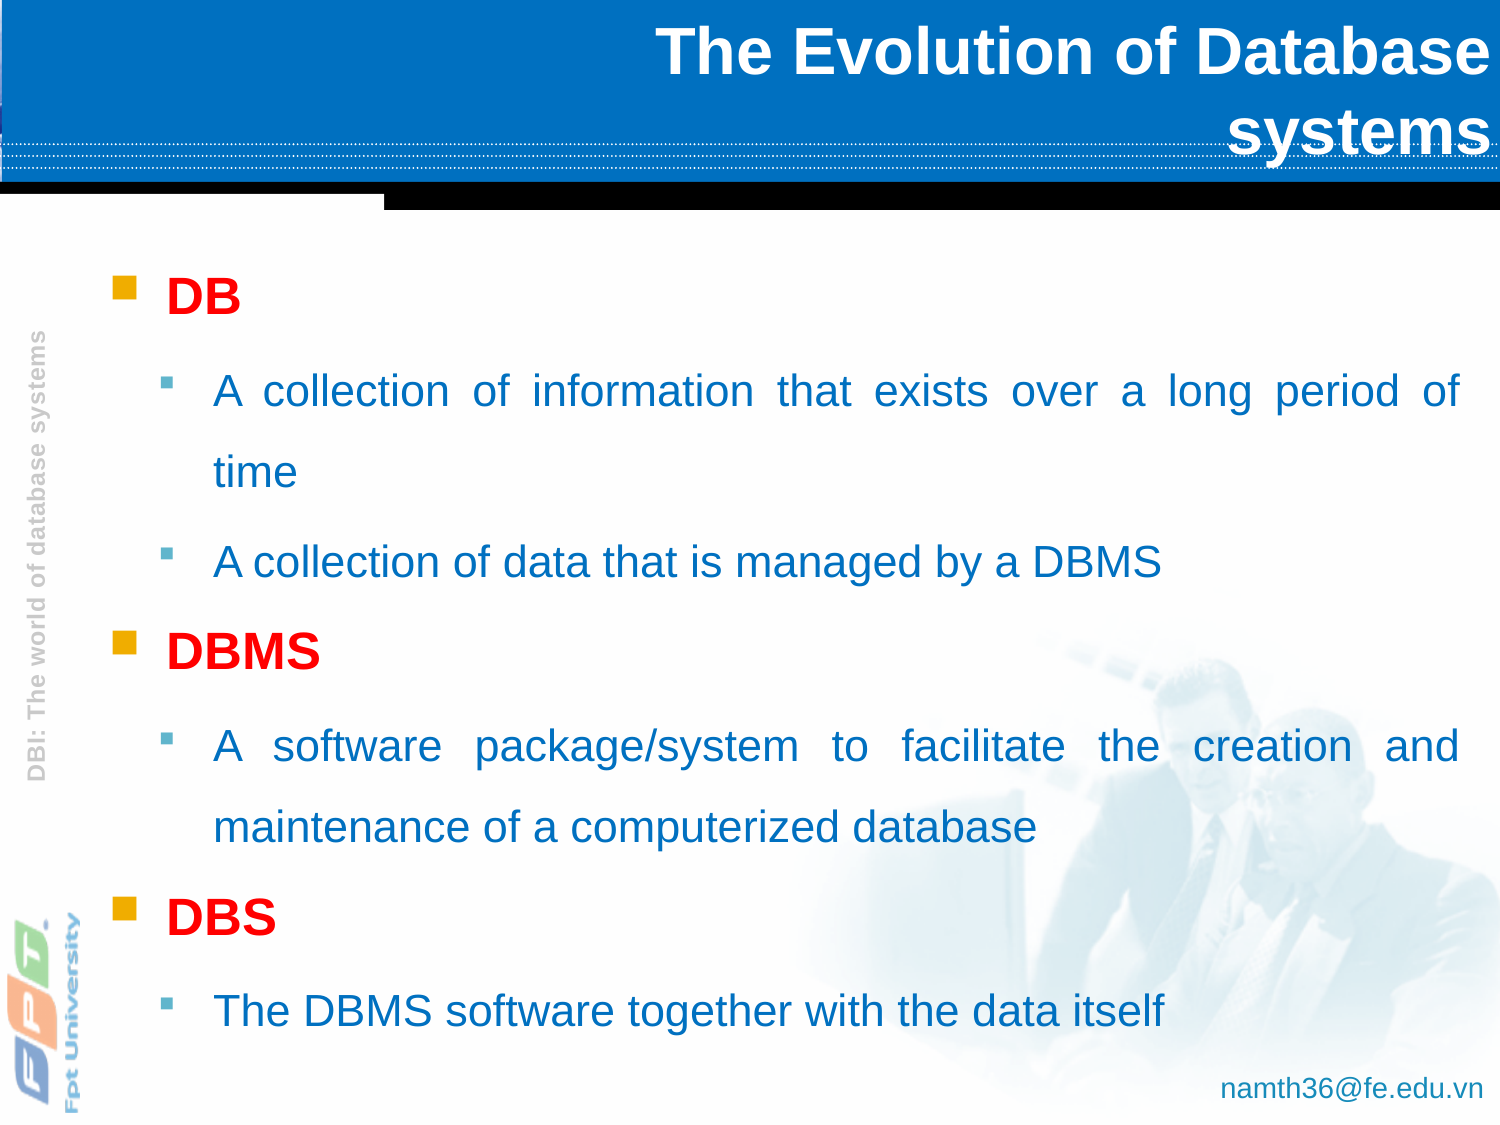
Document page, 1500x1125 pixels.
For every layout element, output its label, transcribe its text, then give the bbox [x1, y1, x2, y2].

list DB A collection of information that exists over a long period of time A collection of data that is managed by a DBMS DBMS A software package/system to facilitate the creation and maintenance of a computerized database DBS The DBMS software together with the data itself [87, 216, 1475, 1050]
title The Evolution of Database systems [387, 0, 1500, 175]
picture [0, 194, 1500, 1125]
